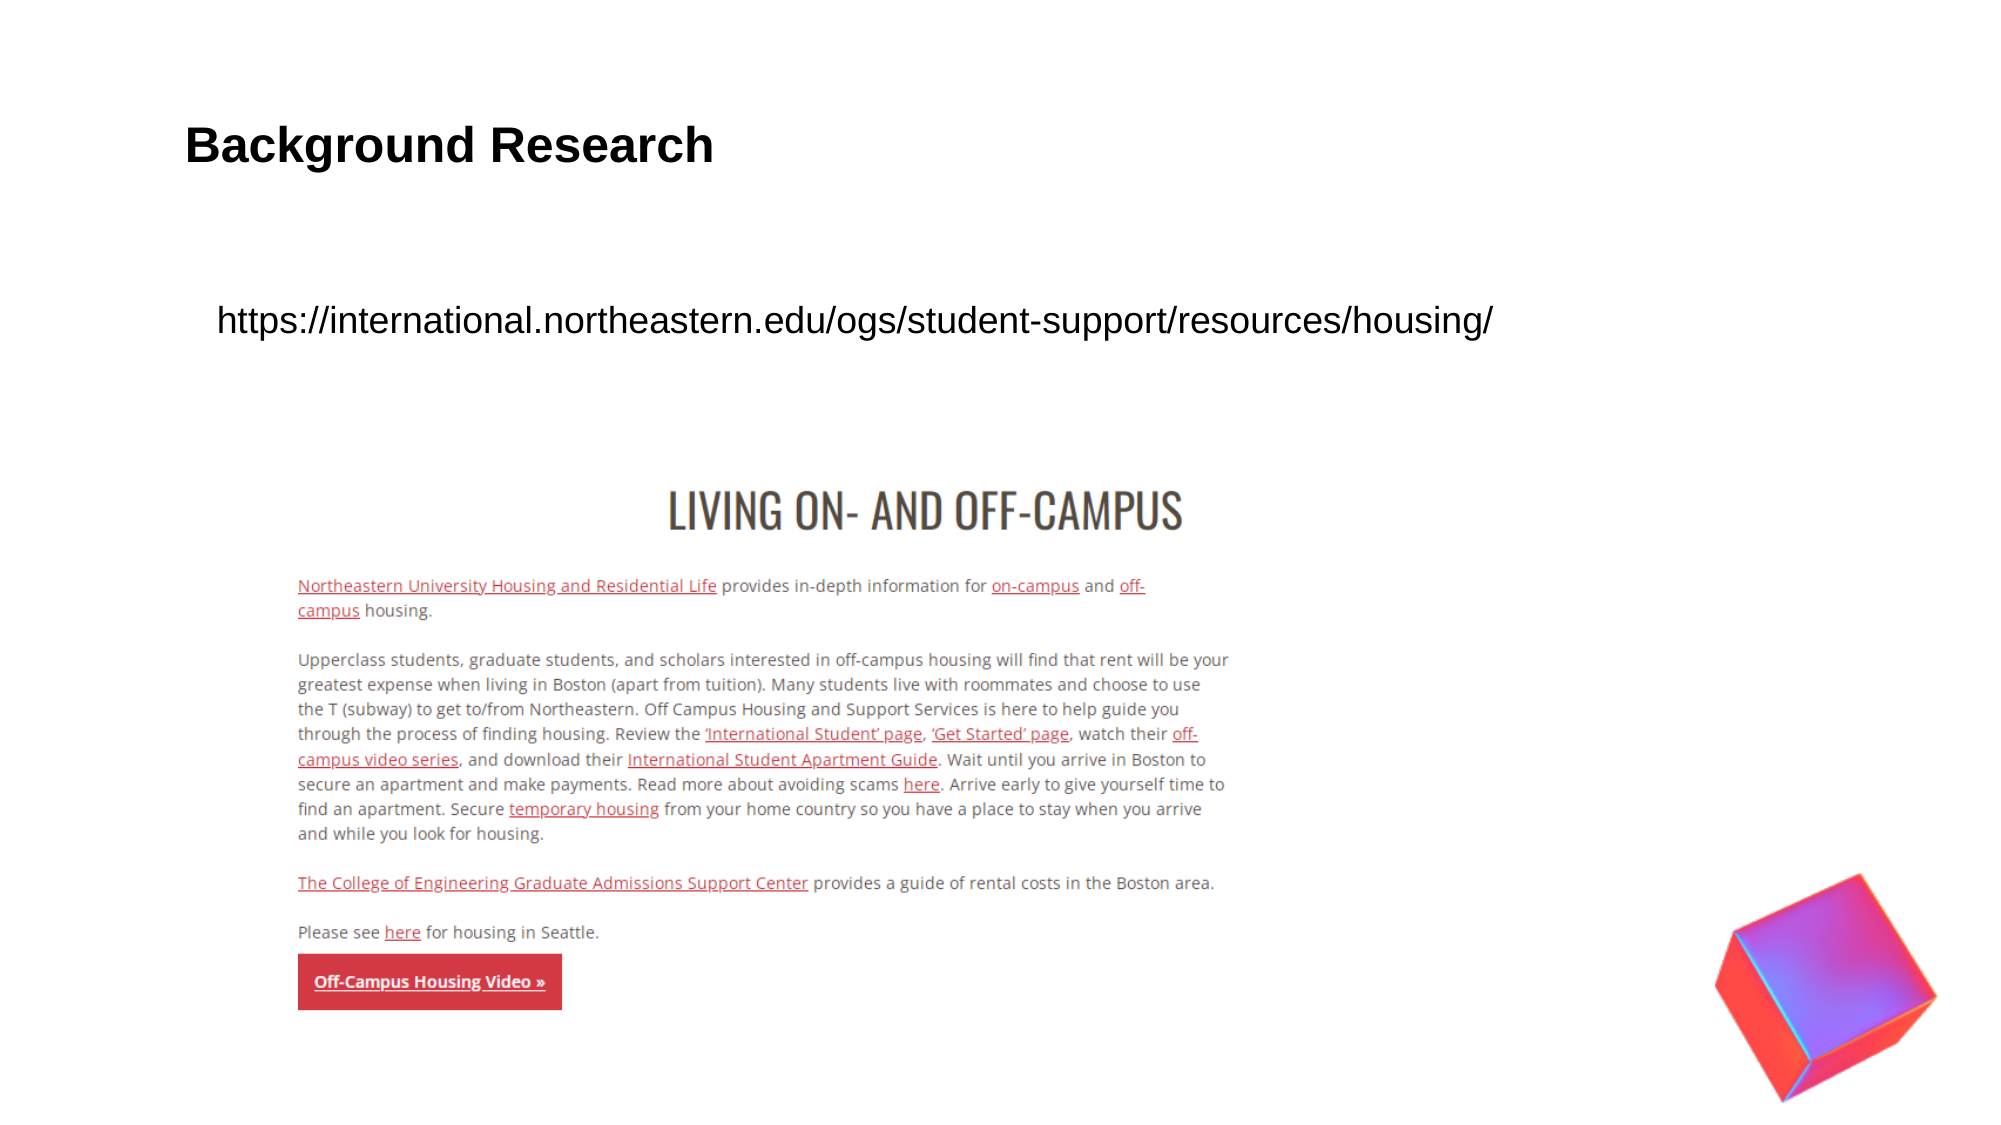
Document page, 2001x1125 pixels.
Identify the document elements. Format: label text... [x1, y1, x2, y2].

text_box https://international.northeastern.edu/ogs/student-support/resources/housing/ [202, 288, 1938, 394]
picture [1715, 873, 1938, 1103]
text_box Background Research [169, 104, 874, 206]
picture [298, 417, 1479, 1076]
